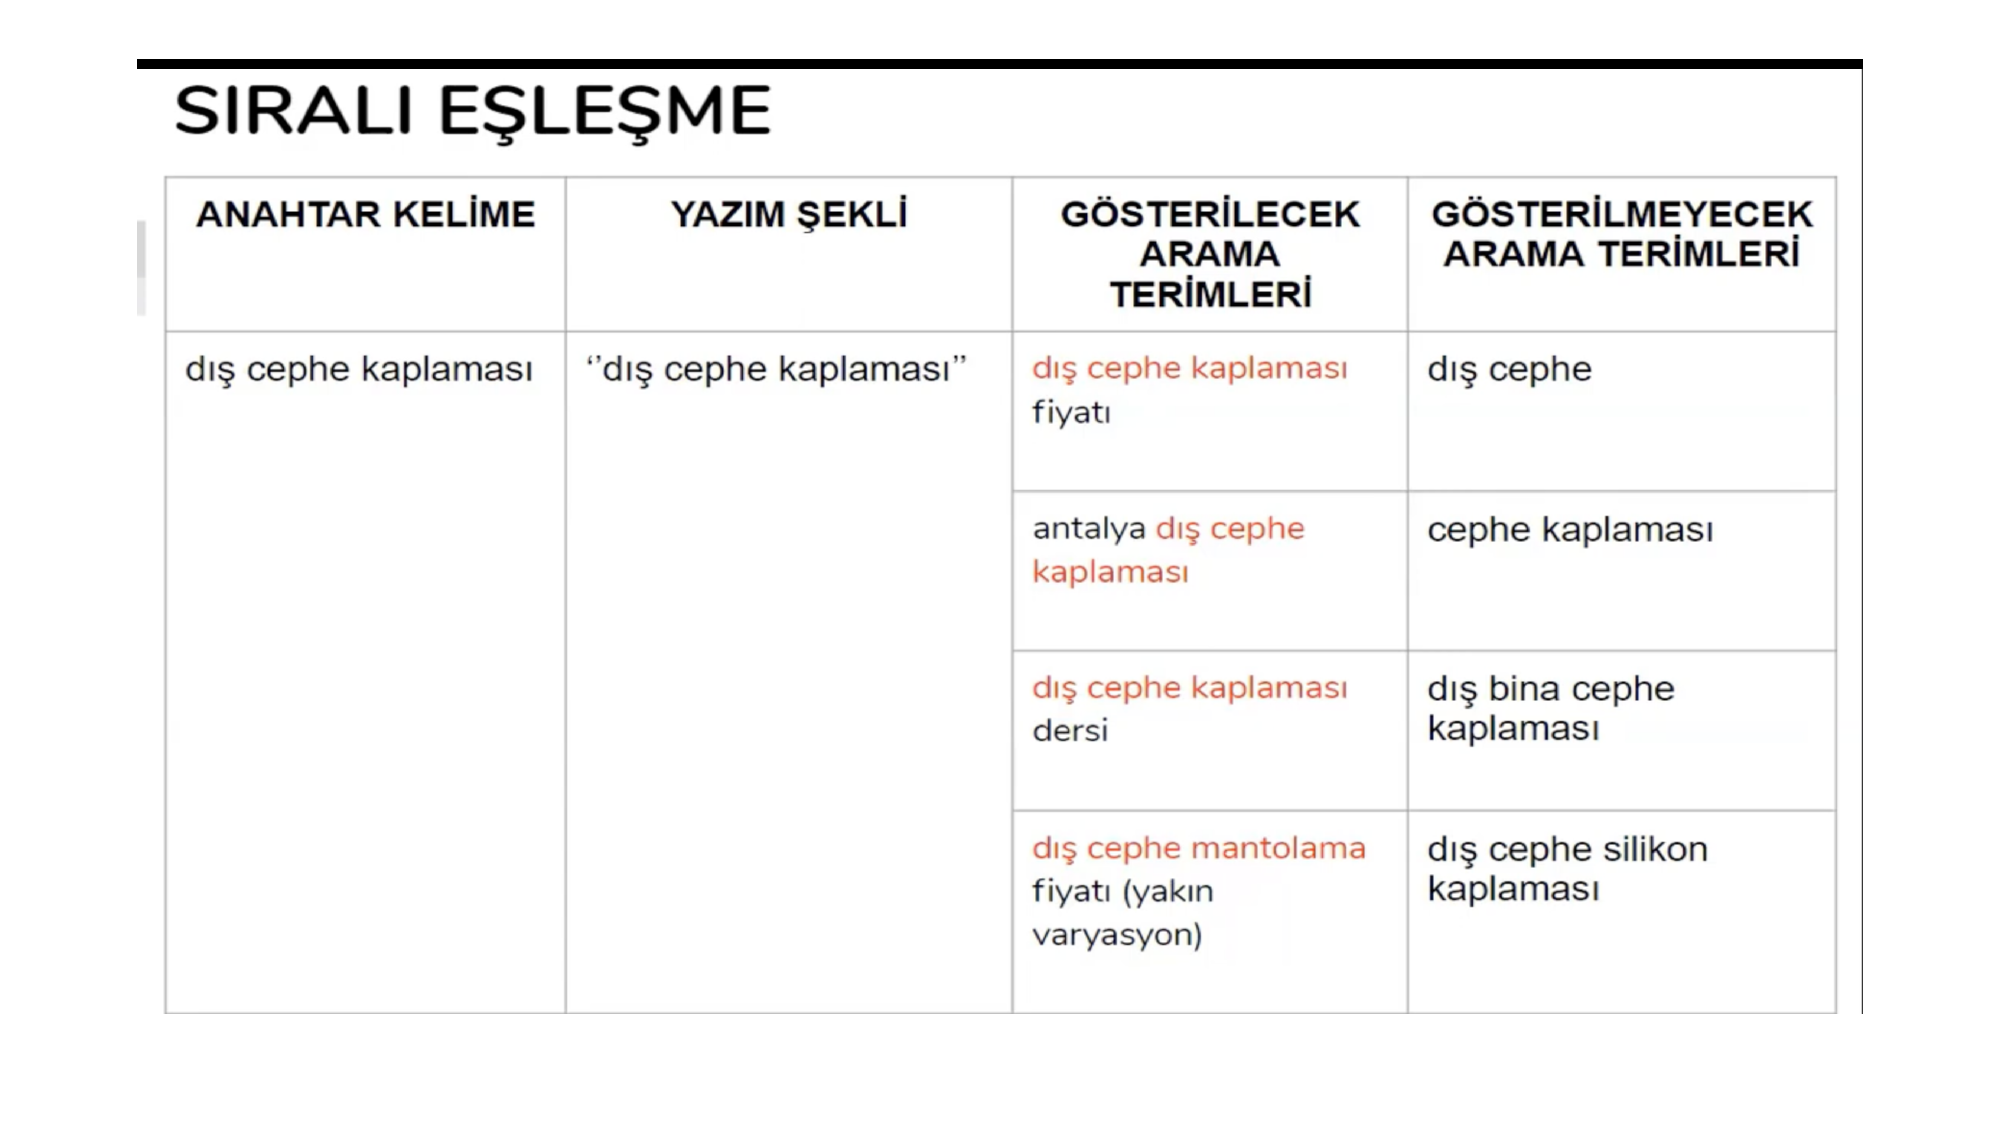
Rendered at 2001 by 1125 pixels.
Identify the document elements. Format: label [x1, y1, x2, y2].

list [137, 59, 1863, 1014]
